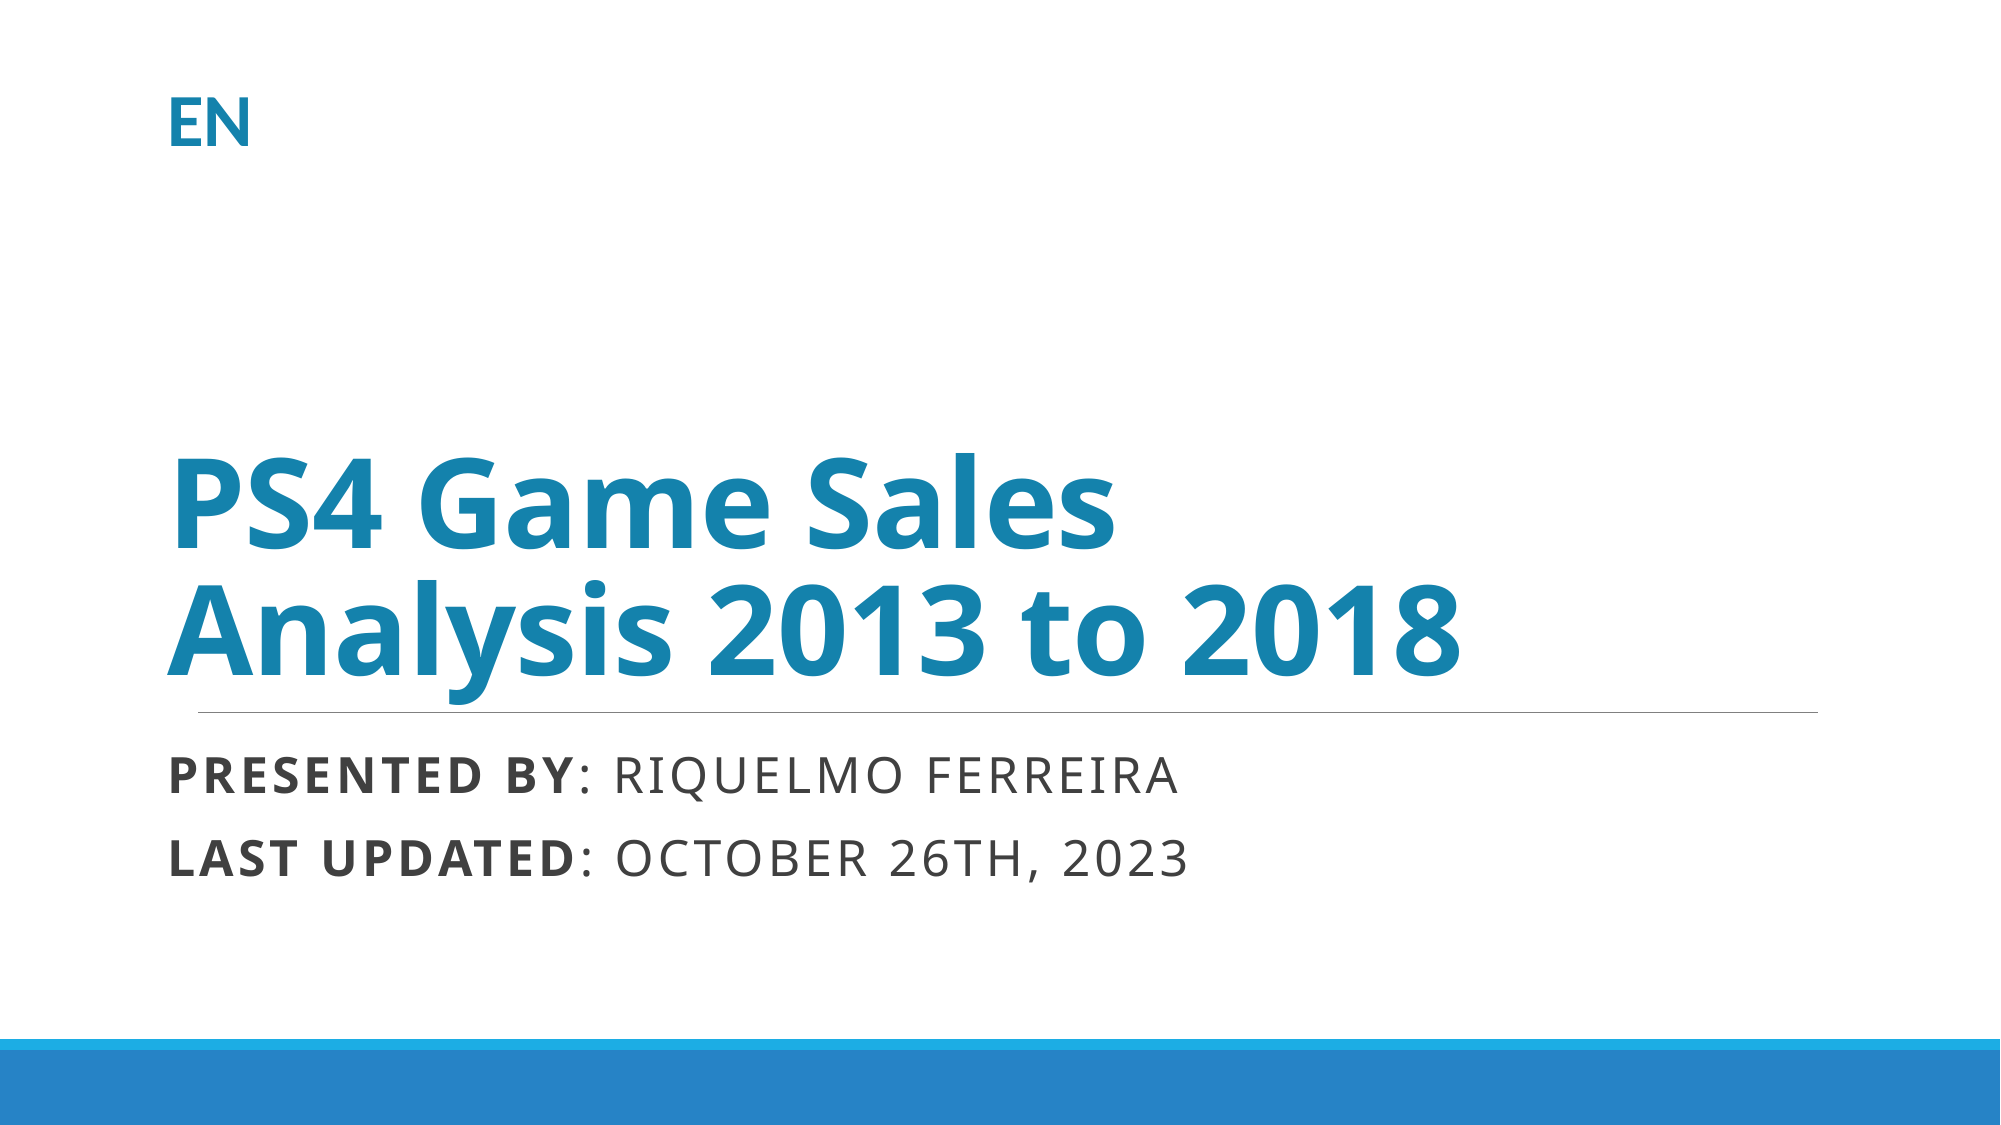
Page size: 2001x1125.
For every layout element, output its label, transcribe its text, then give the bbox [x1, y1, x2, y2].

title PS4 Game Sales Analysis 2013 to 2018 [152, 416, 1618, 709]
text_box EN [152, 64, 420, 170]
subtitle Presented by: Riquelmo ferreira Last updated: october 26th, 2023 [152, 742, 1803, 930]
